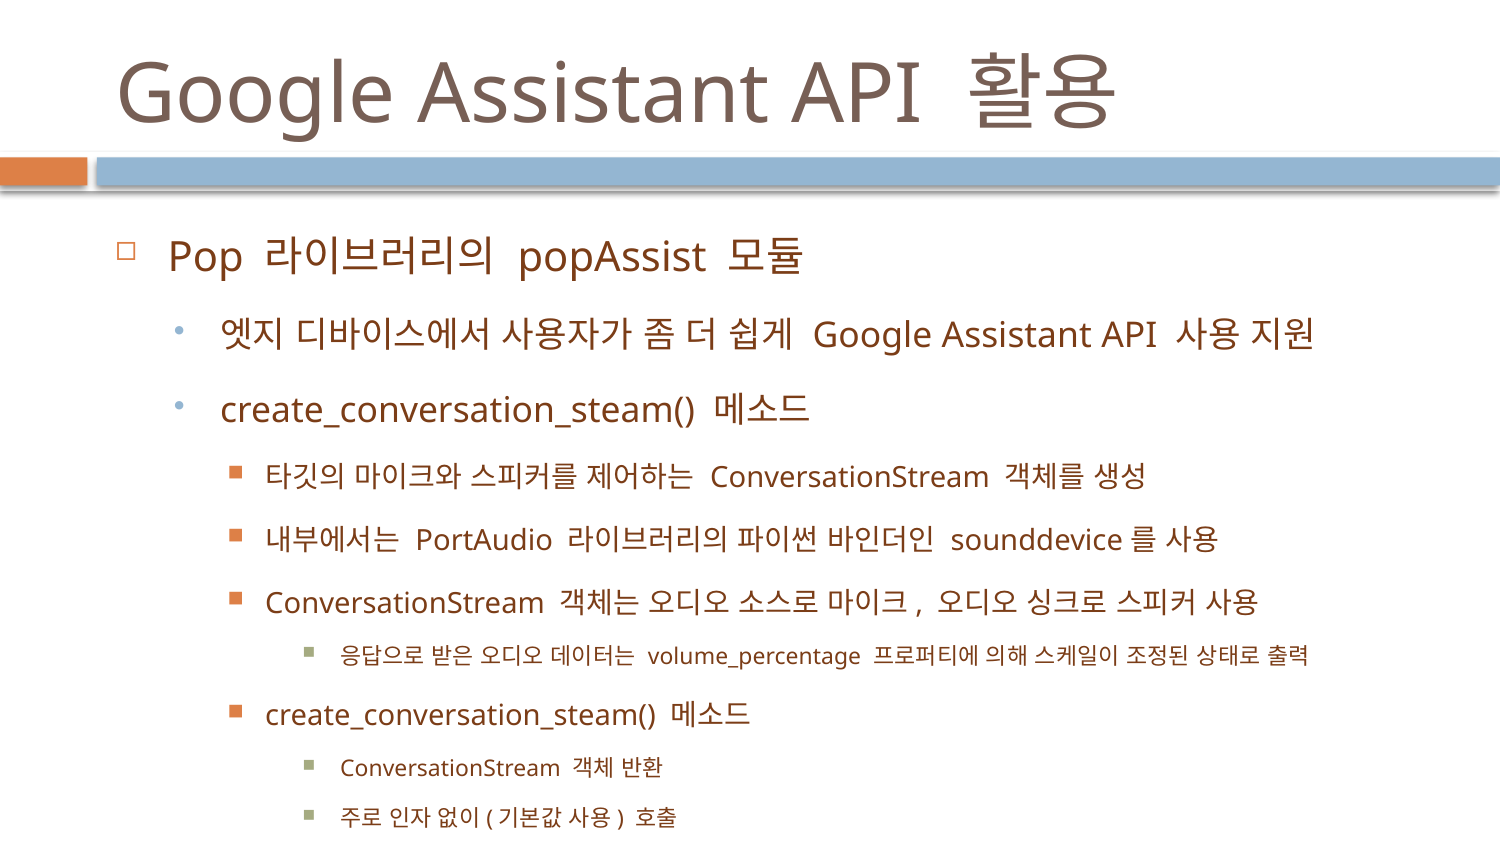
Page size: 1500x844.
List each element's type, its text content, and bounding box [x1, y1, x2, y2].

list Pop 라이브러리의 popAssist 모듈 엣지 디바이스에서 사용자가 좀 더 쉽게 Google Assistant API 사용 지원 create_conversation_steam() 메소드 타깃의 마이크와 스피커를 제어하는 ConversationStream 객체를 생성 내부에서는 PortAudio 라이브러리의 파이썬 바인더인 sounddevice를 사용 ConversationStream 객체는 오디오 소스로 마이크, 오디오 싱크로 스피커 사용 응답으로 받은 오디오 데이터는 volume_percentage 프로퍼티에 의해 스케일이 조정된 상태로 출력 create_conversation_steam() 메소드 ConversationStream 객체 반환 주로 인자 없이(기본값 사용) 호출 [100, 196, 1500, 844]
title Google Assistant API 활용 [100, 28, 1471, 150]
